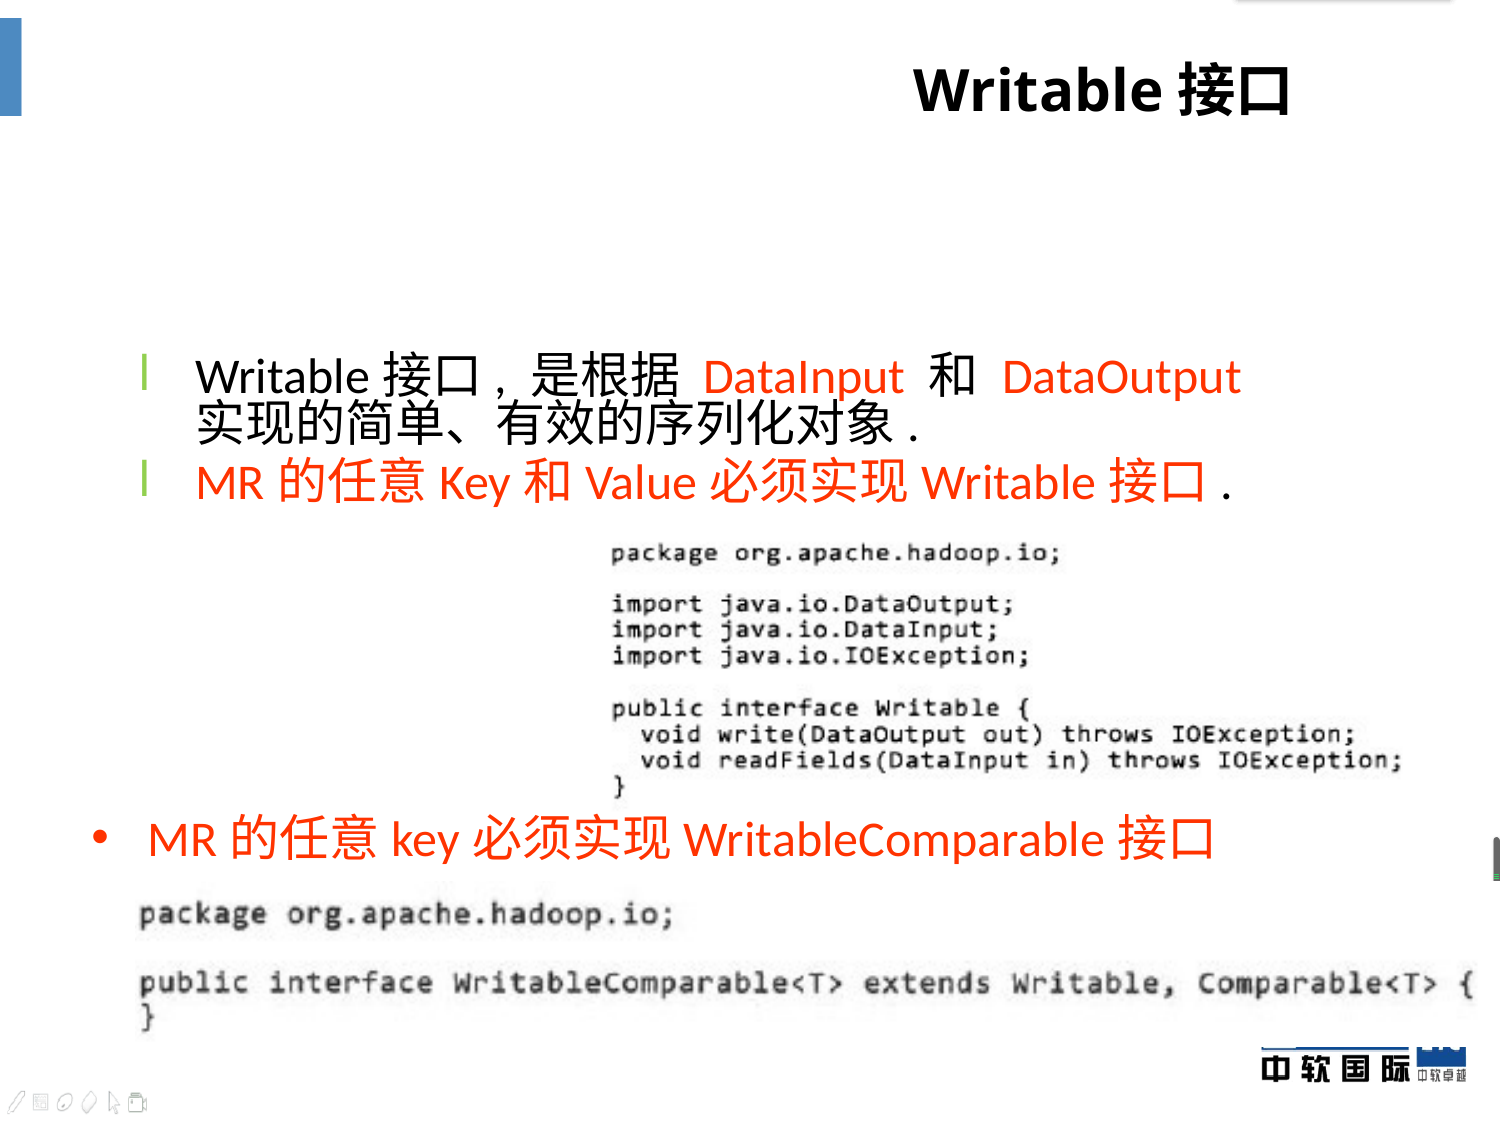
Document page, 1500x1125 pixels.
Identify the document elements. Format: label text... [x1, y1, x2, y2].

title Writable接口 [719, 46, 1489, 129]
list Writable接口, 是根据 DataInput 和 DataOutput 实现的简单、有效的序列化对象. MR的任意Key和Value必须实现Writable接口. [123, 347, 1319, 570]
picture [0, 0, 1500, 1125]
text_box MR的任意key必须实现WritableComparable接口 [76, 798, 1412, 874]
